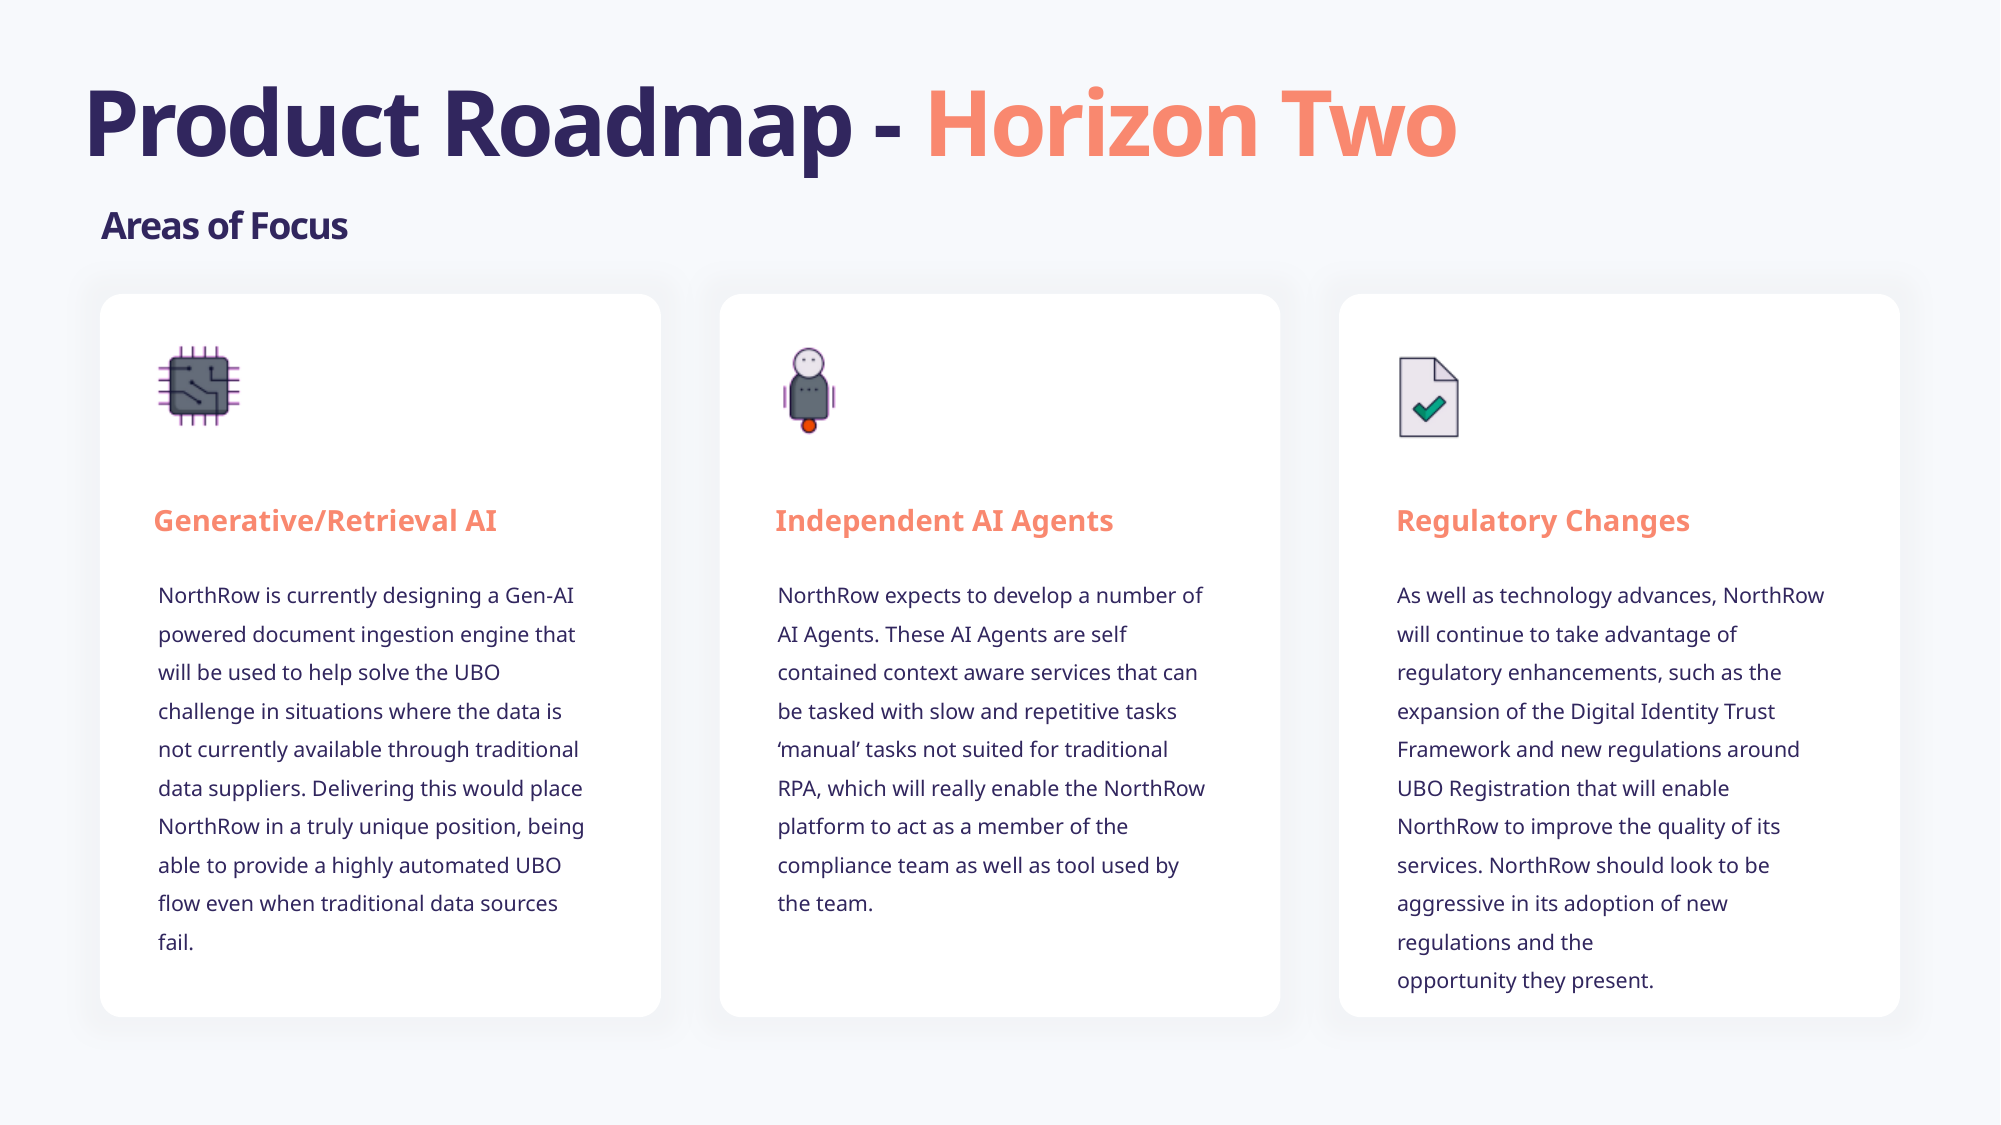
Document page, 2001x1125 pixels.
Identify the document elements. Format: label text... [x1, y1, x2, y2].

text_box Product Roadmap - Horizon Two [69, 57, 1474, 183]
picture [1390, 347, 1467, 448]
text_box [719, 293, 1281, 1018]
text_box Areas of Focus [86, 194, 365, 254]
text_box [1339, 293, 1901, 1018]
picture [771, 334, 850, 449]
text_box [99, 293, 661, 1018]
